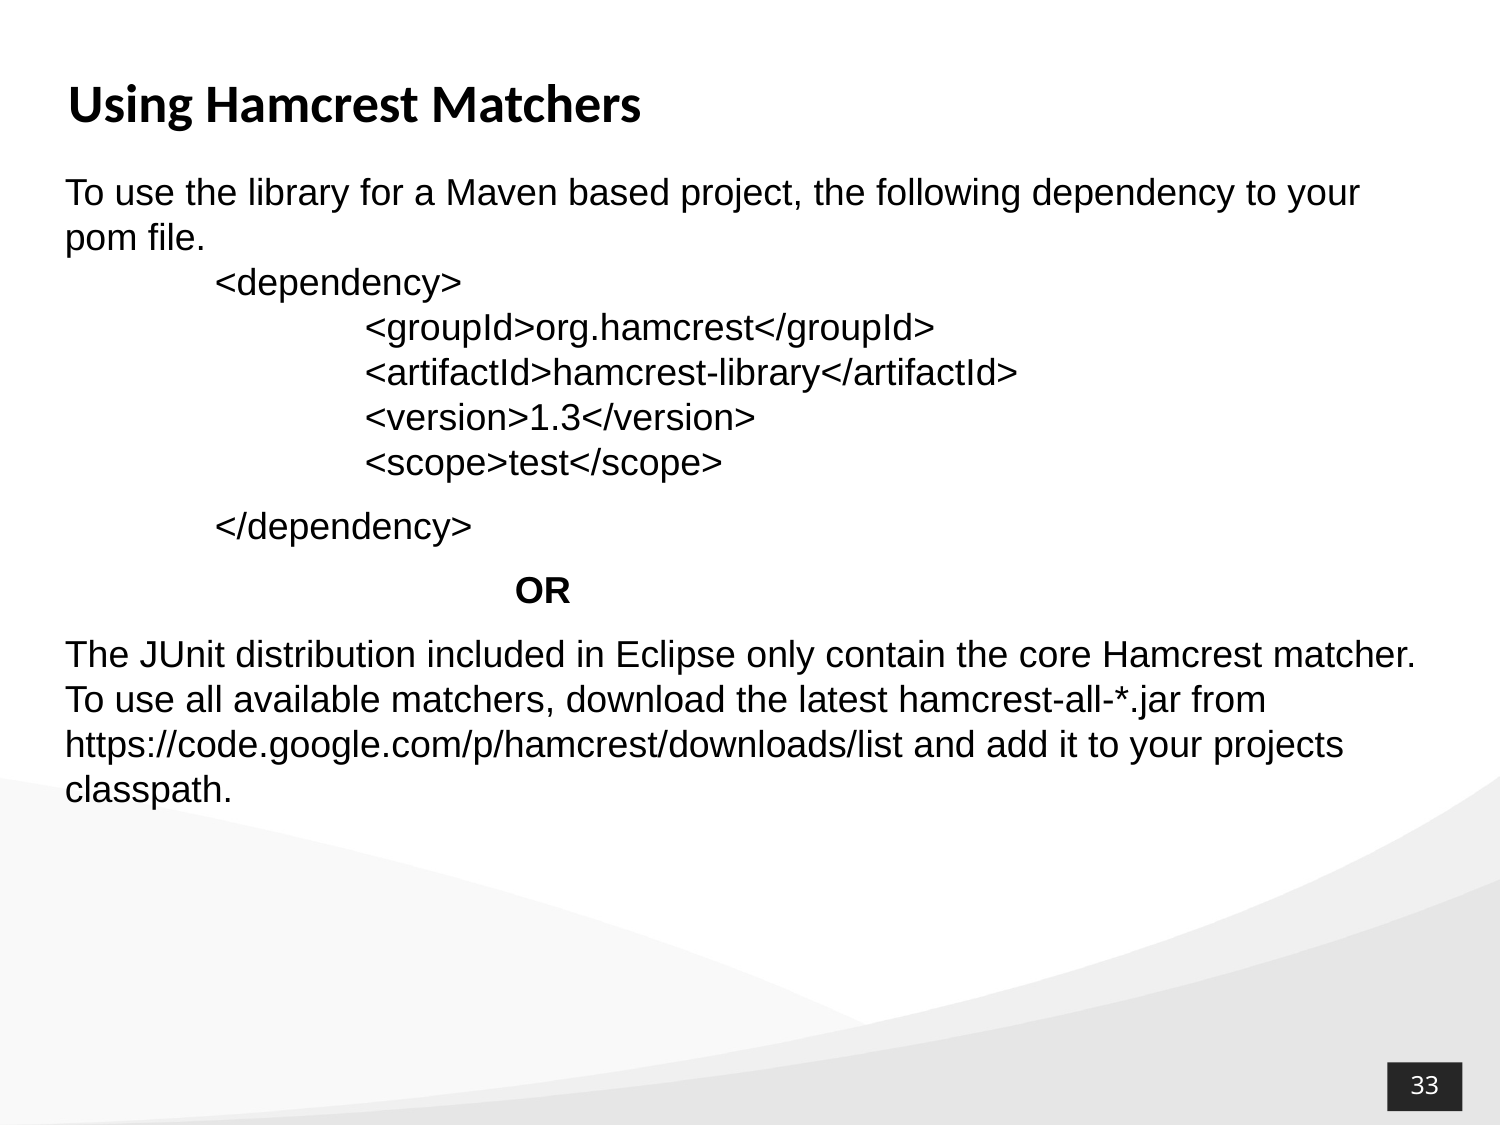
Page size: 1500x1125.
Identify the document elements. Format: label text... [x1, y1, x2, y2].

text_box Using Hamcrest Matchers [53, 7, 1328, 160]
picture [0, 0, 1500, 1125]
text_box To use the library for a Maven based project, the following dependency to your pom file. <dependency> <groupId>org.hamcrest</groupId> <artifactId>hamcrest-library</artifactId> <version>1.3</version> <scope>test</scope> </dependency> OR The JUnit distribution included in Eclipse only contain the core Hamcrest matcher. To use all available matchers, download the latest hamcrest-all-*.jar from https://code.google.com/p/hamcrest/downloads/list and add it to your projects classpath. [50, 160, 1447, 817]
